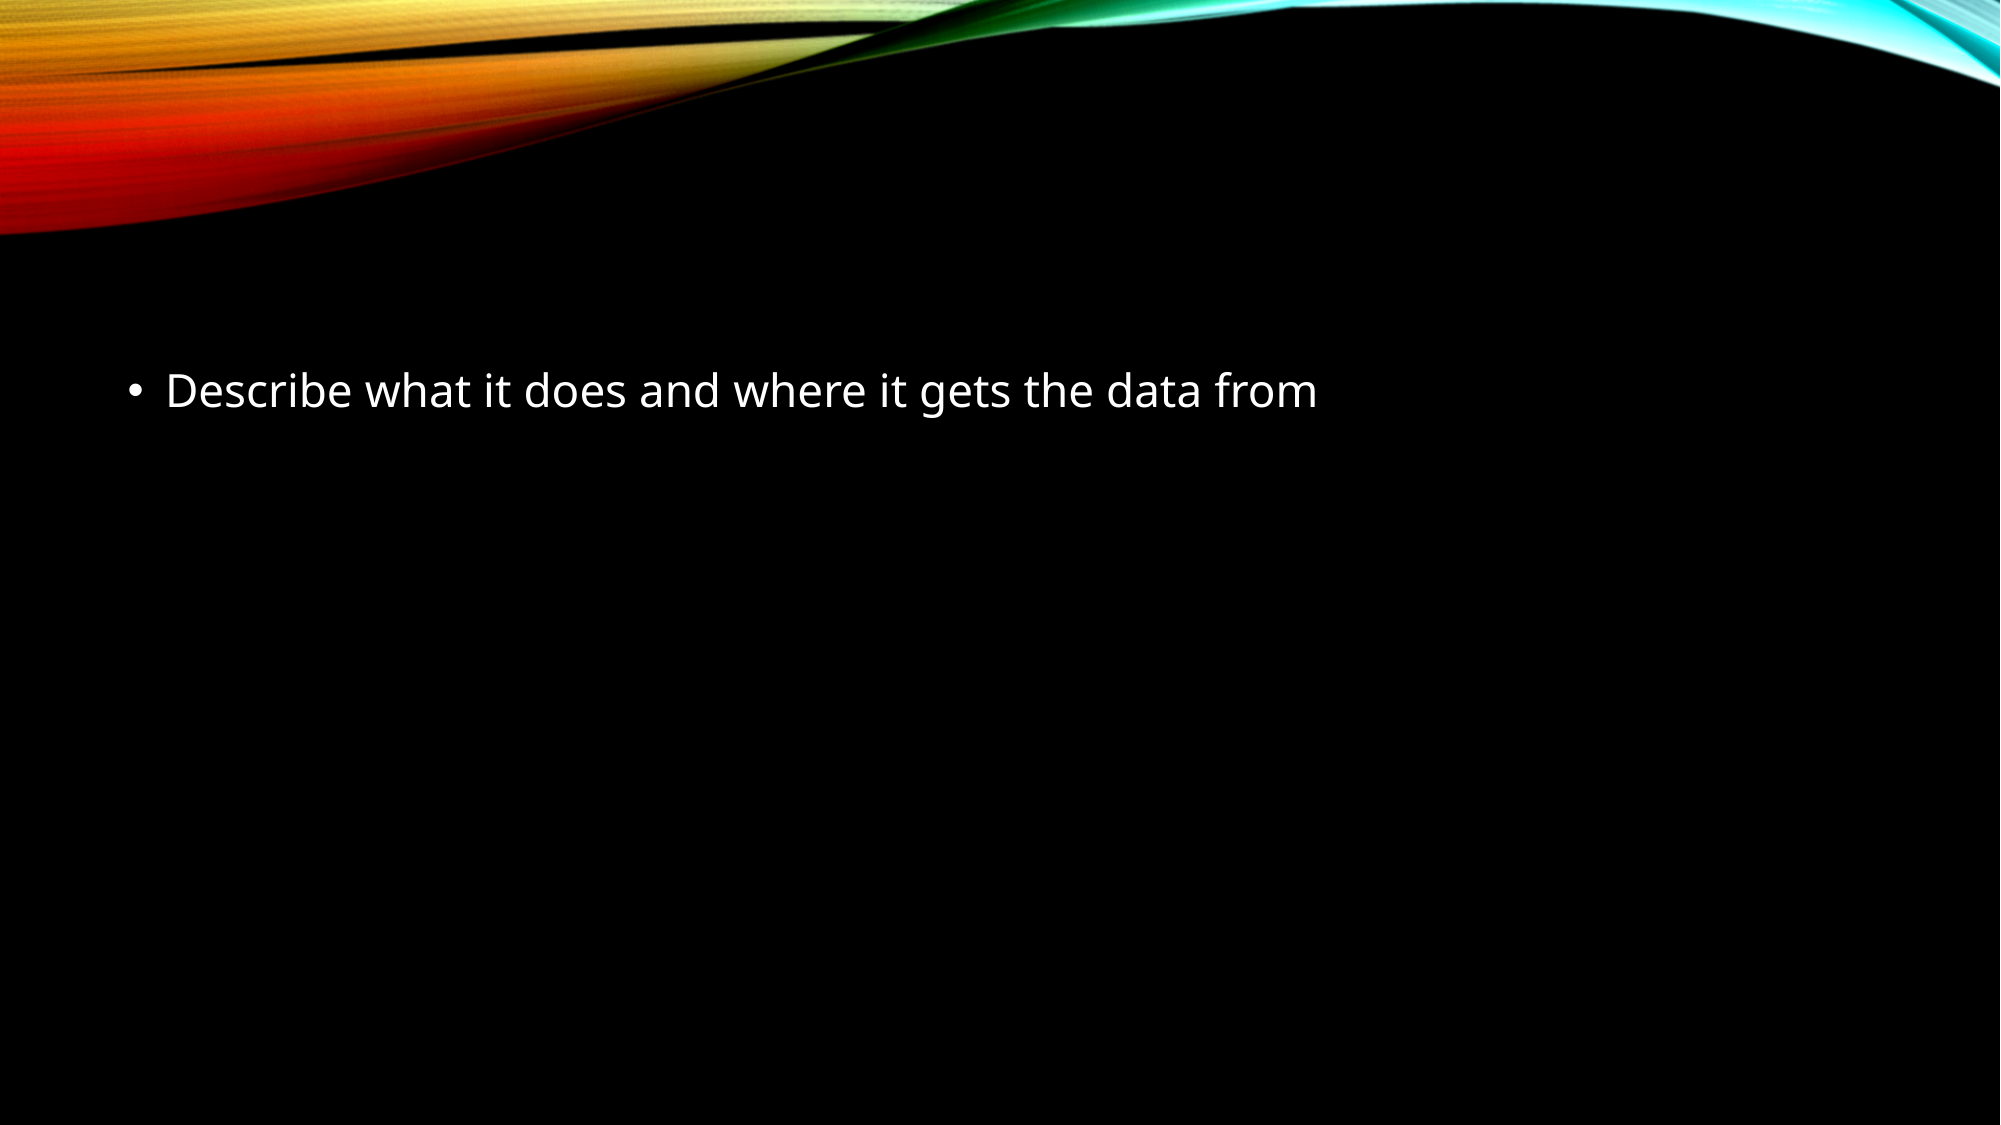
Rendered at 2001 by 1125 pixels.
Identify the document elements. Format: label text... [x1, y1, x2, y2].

list Describe what it does and where it gets the data from [112, 360, 1888, 1021]
picture [0, 0, 2000, 237]
